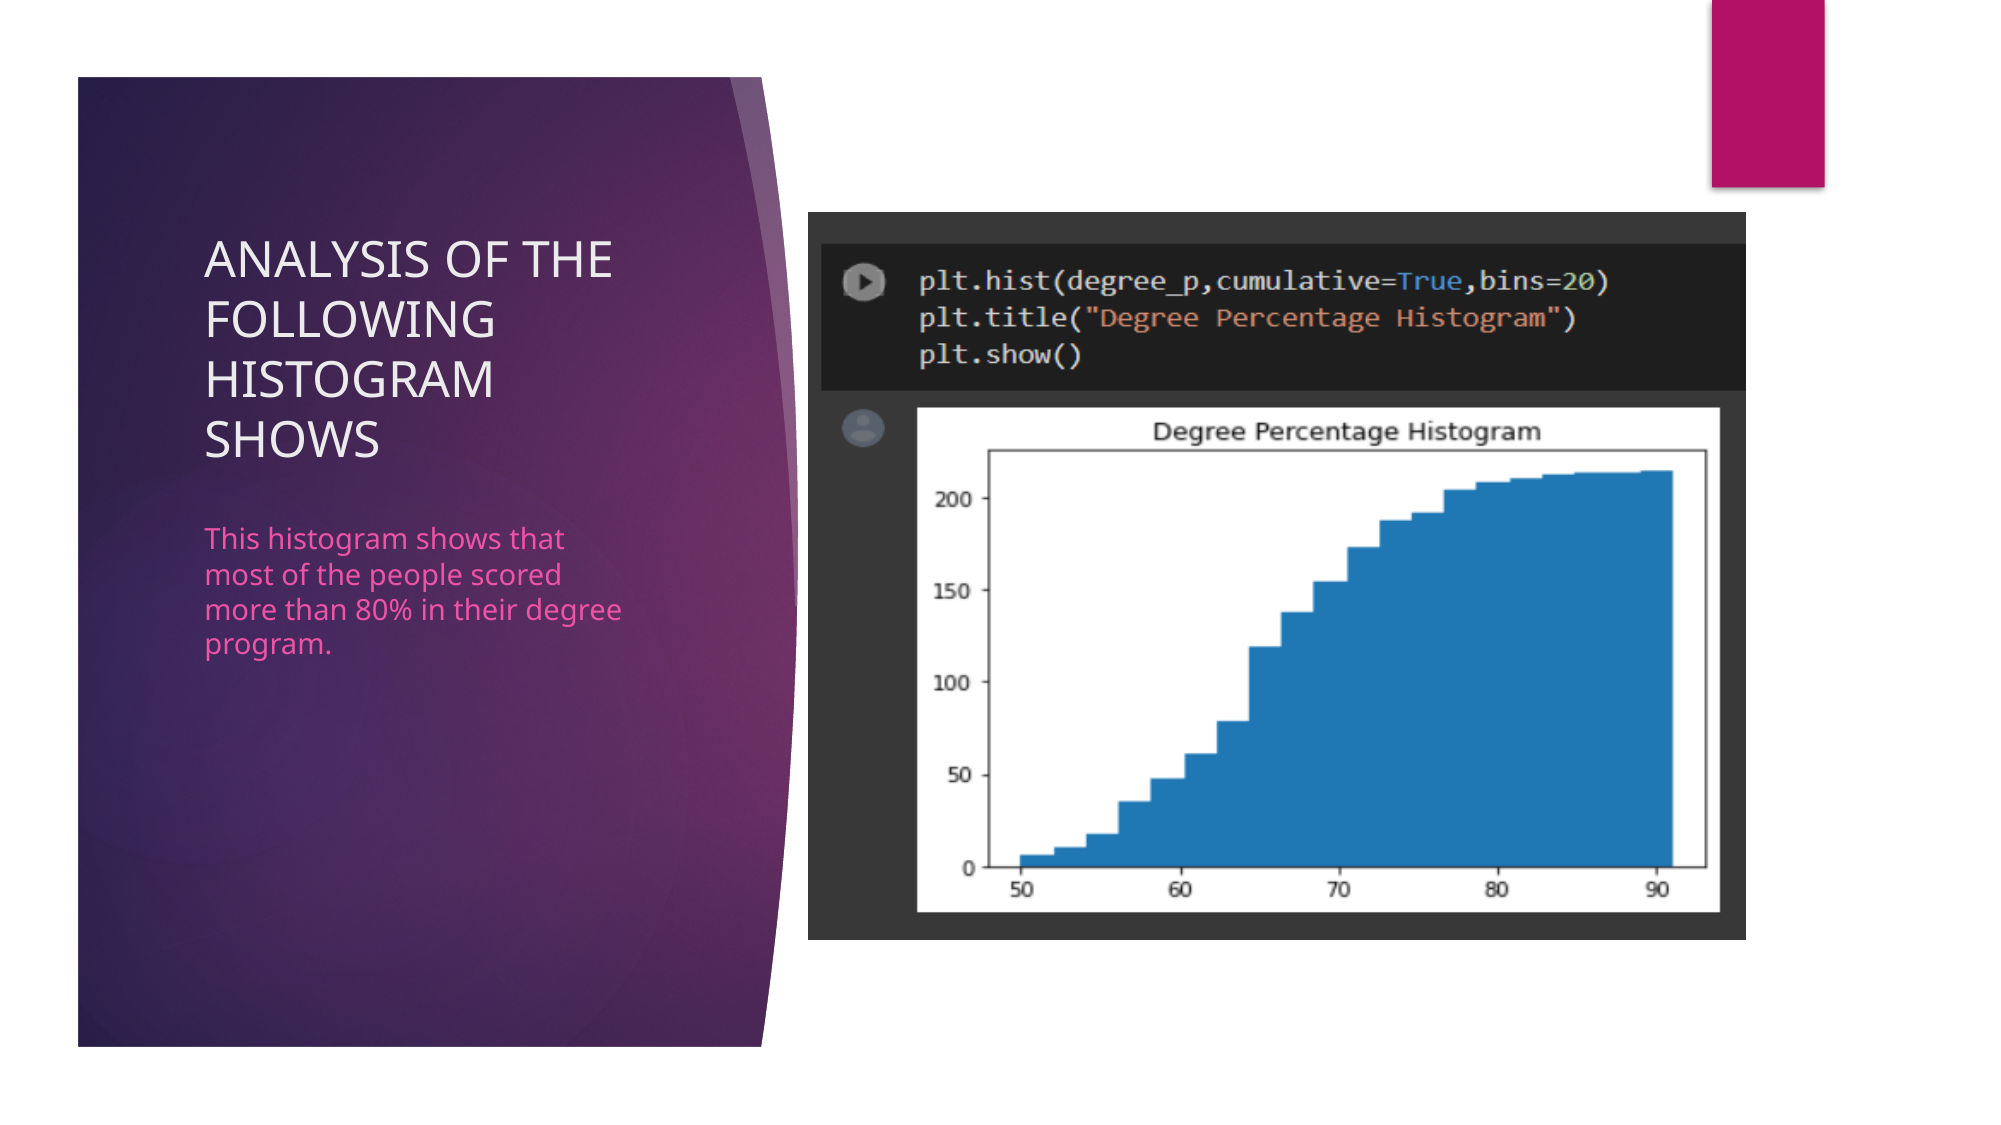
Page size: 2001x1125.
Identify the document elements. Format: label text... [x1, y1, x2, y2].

list This histogram shows that most of the people scored more than 80% in their degree program. [189, 513, 648, 989]
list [808, 212, 1746, 940]
title ANALYSIS OF THE FOLLOWING HISTOGRAM SHOWS [189, 212, 648, 475]
